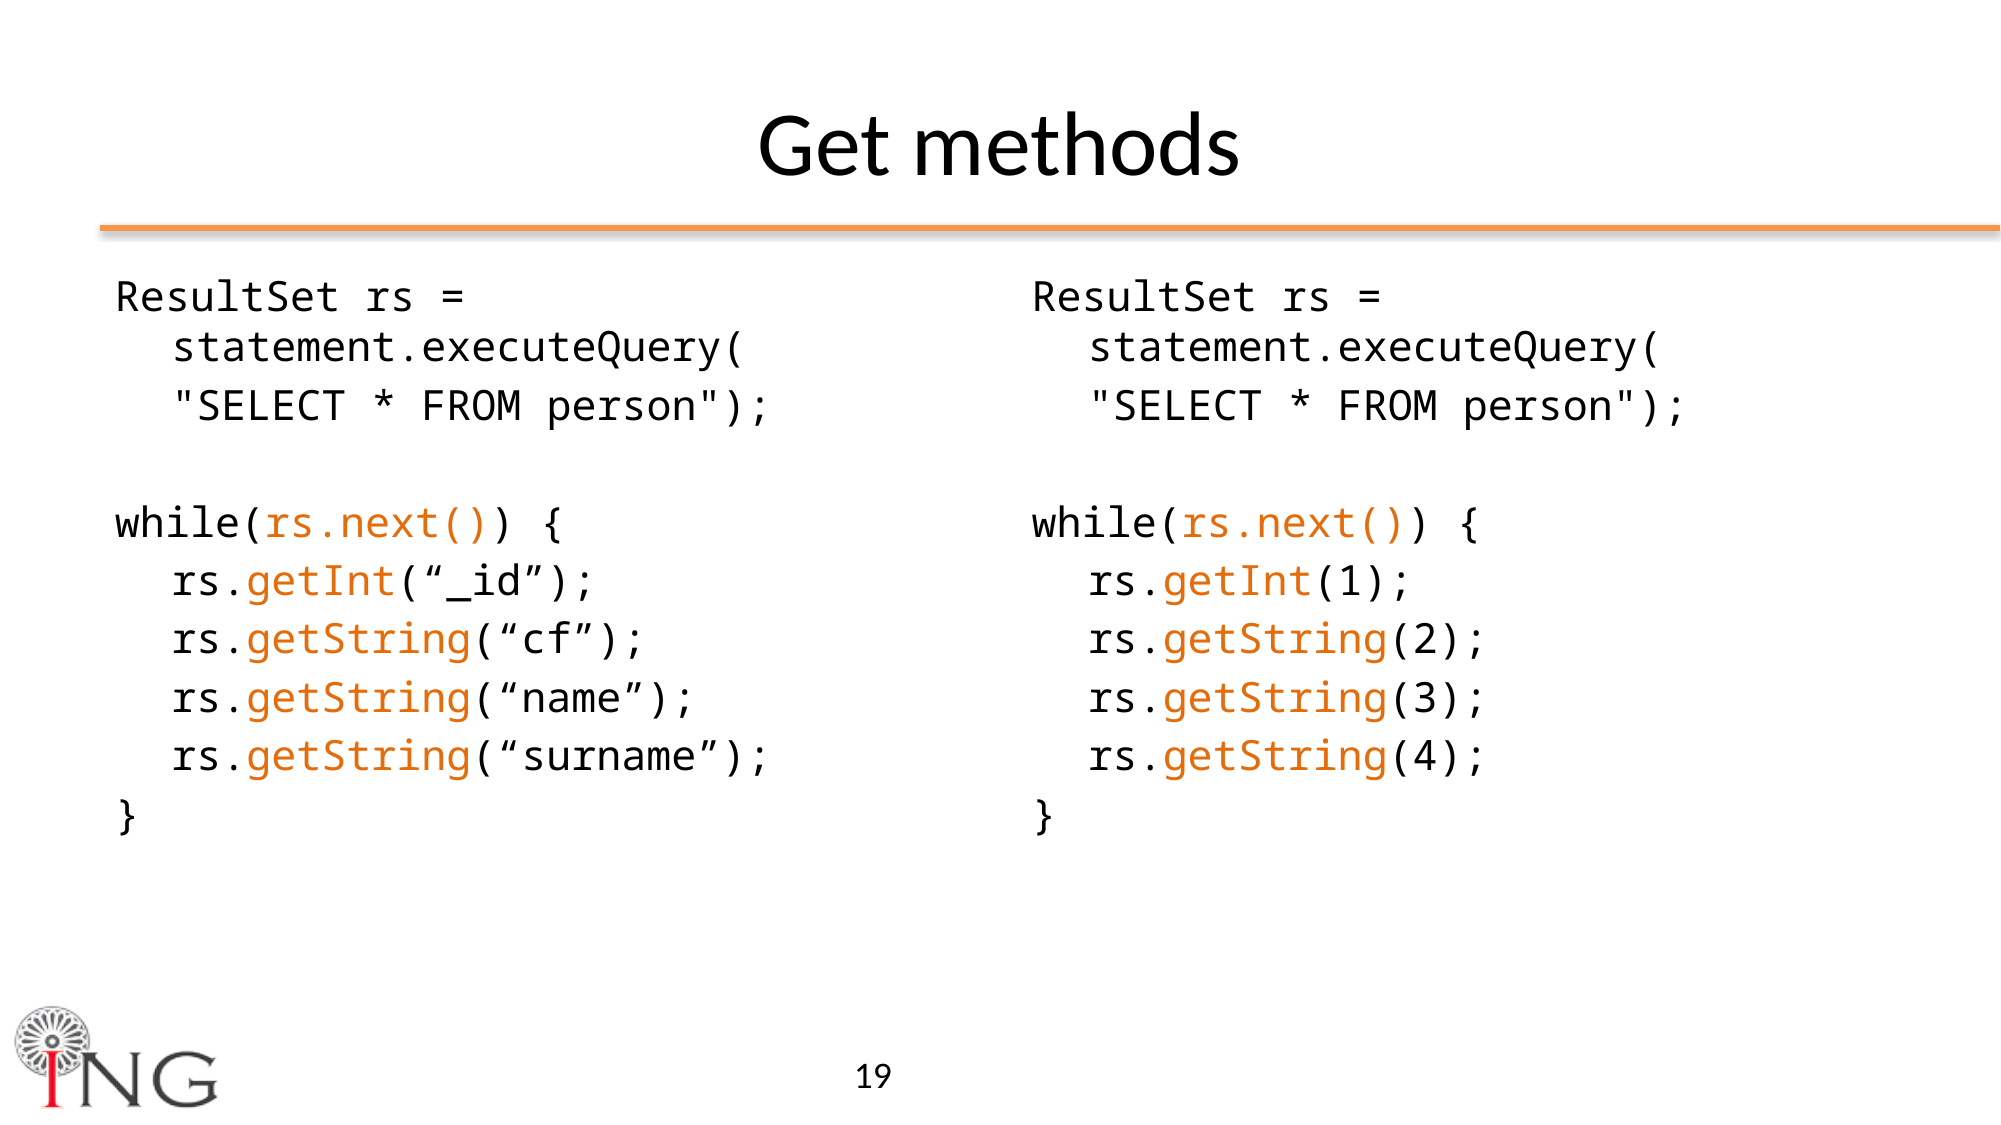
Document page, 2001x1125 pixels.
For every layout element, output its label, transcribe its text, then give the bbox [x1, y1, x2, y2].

slide_number 19 [839, 1043, 1900, 1104]
list ResultSet rs = statement.executeQuery( "SELECT * FROM person"); while(rs.next()) { rs.getInt(1); rs.getString(2); rs.getString(3); rs.getString(4); } [1016, 262, 1900, 1005]
title Get methods [99, 45, 1900, 233]
picture [0, 987, 244, 1125]
list ResultSet rs = statement.executeQuery( "SELECT * FROM person"); while(rs.next()) { rs.getInt(“_id”); rs.getString(“cf”); rs.getString(“name”); rs.getString(“surname”); } [99, 262, 984, 1005]
